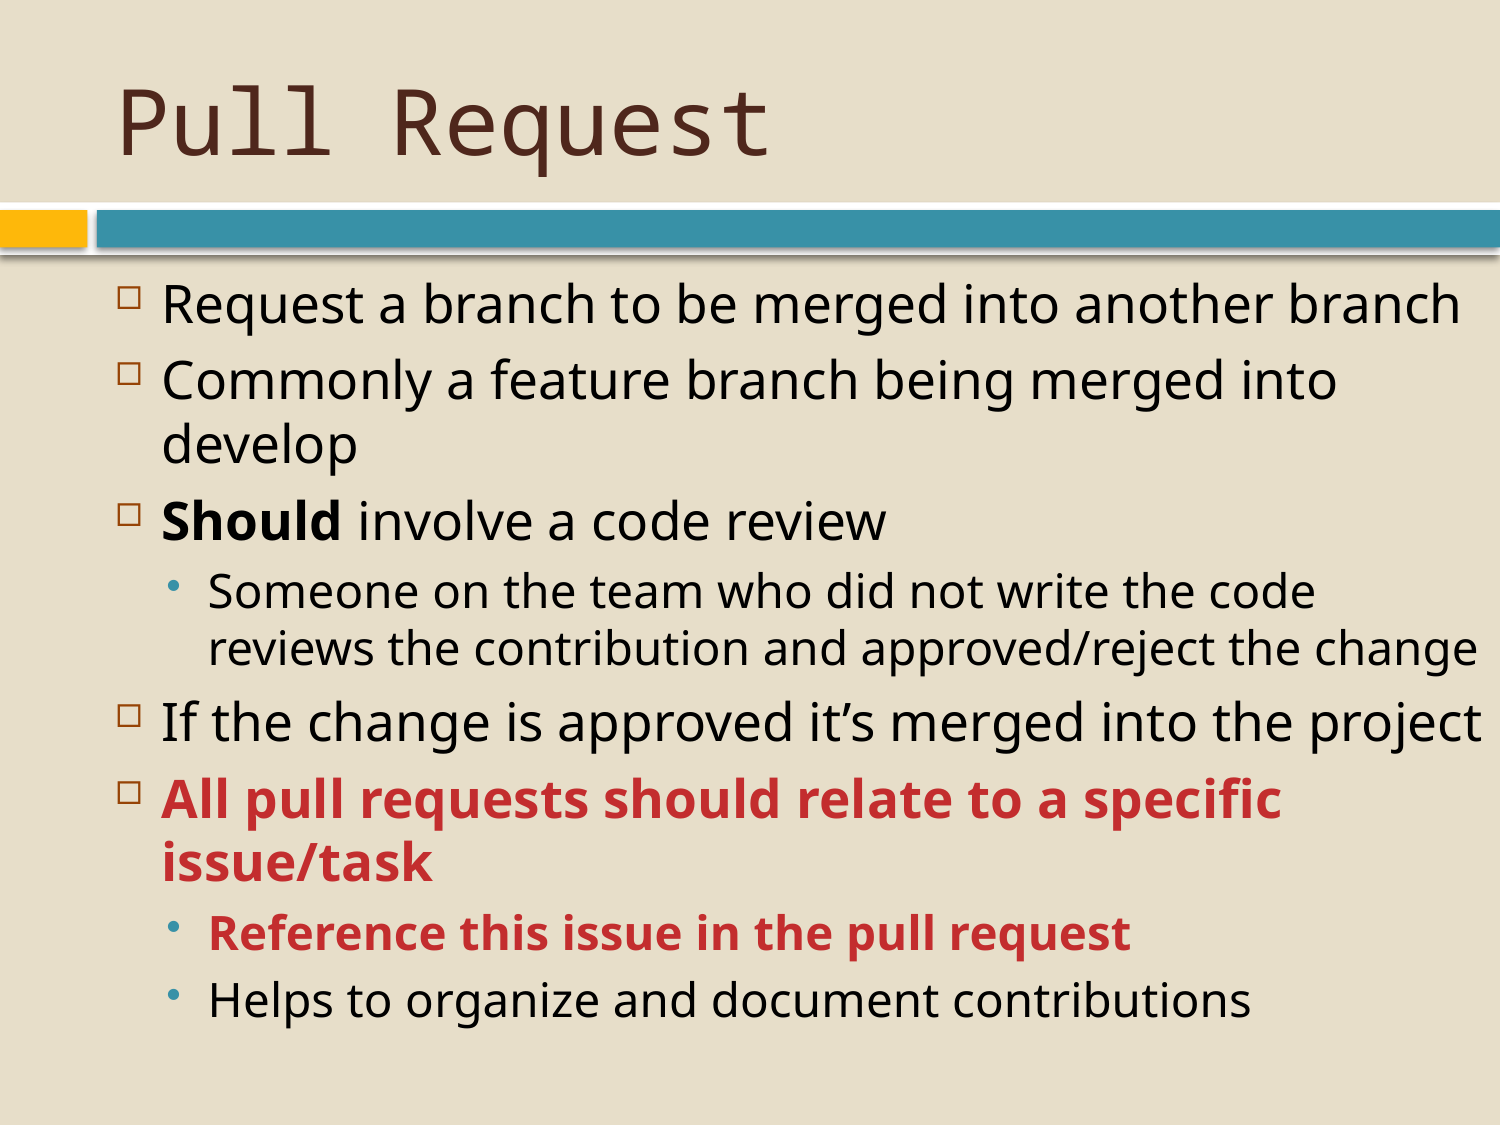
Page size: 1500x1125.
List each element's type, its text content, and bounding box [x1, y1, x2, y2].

list Request a branch to be merged into another branch Commonly a feature branch being merged into develop Should involve a code review Someone on the team who did not write the code reviews the contribution and approved/reject the change If the change is approved it’s merged into the project All pull requests should relate to a specific issue/task Reference this issue in the pull request Helps to organize and document contributions [100, 262, 1500, 1125]
title Pull Request [100, 37, 1438, 200]
